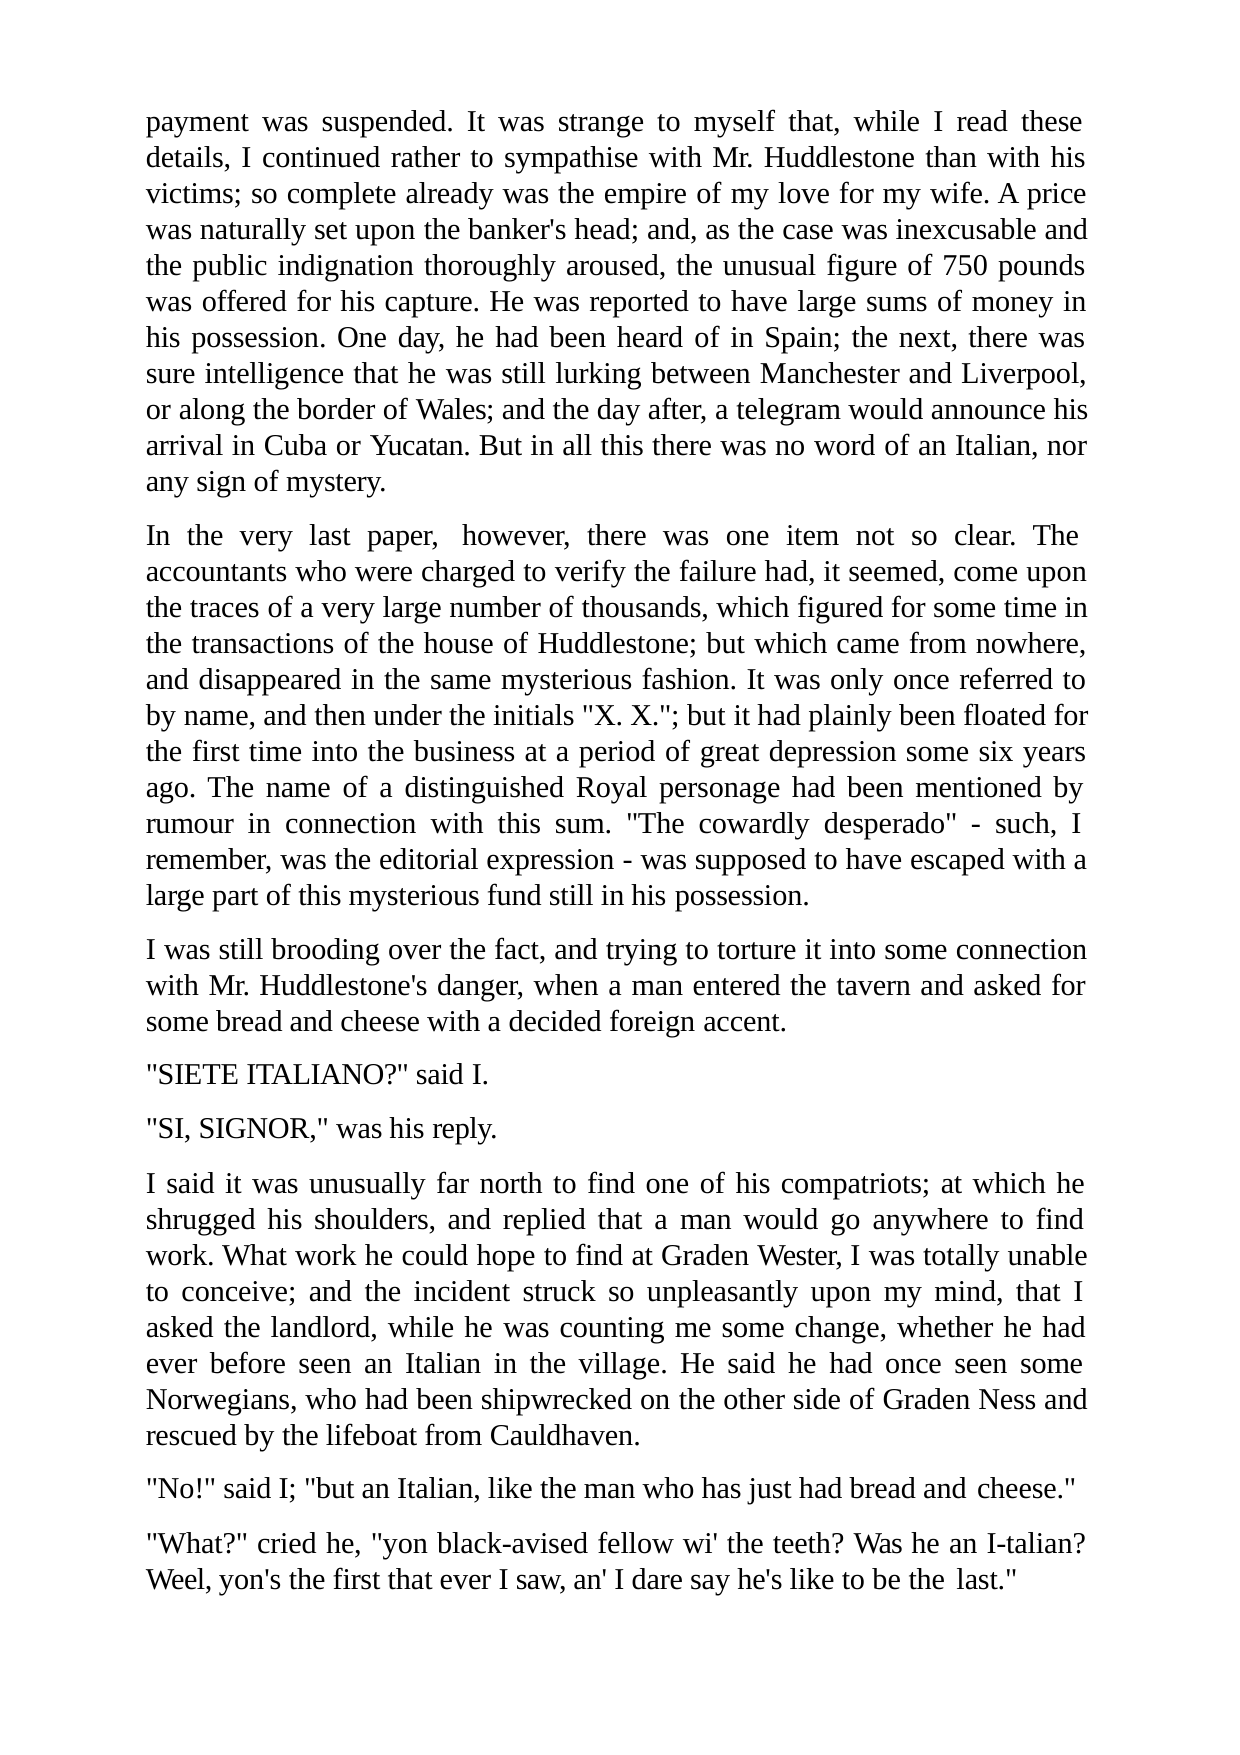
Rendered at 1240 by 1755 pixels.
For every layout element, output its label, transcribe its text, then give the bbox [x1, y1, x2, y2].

text_box payment was suspended. It was strange to myself that, while I read these details, I continued rather to sympathise with Mr. Huddlestone than with his victims; so complete already was the empire of my love for my wife. A price was naturally set upon the banker's head; and, as the case was inexcusable and the public indignation thoroughly aroused, the unusual figure of 750 pounds was offered for his capture. He was reported to have large sums of money in his possession. One day, he had been heard of in Spain; the next, there was sure intelligence that he was still lurking between Manchester and Liverpool, or along the border of Wales; and the day after, a telegram would announce his arrival in Cuba or Yucatan. But in all this there was no word of an Italian, nor any sign of mystery. In the very last paper, however, there was one item not so clear. The accountants who were charged to verify the failure had, it seemed, come upon the traces of a very large number of thousands, which figured for some time in the transactions of the house of Huddlestone; but which came from nowhere, and disappeared in the same mysterious fashion. It was only once referred to by name, and then under the initials "X. X."; but it had plainly been floated for the first time into the business at a period of great depression some six years ago. The name of a distinguished Royal personage had been mentioned by rumour in connection with this sum. "The cowardly desperado" - such, I remember, was the editorial expression - was supposed to have escaped with a large part of this mysterious fund still in his possession. I was still brooding over the fact, and trying to torture it into some connection with Mr. Huddlestone's danger, when a man entered the tavern and asked for some bread and cheese with a decided foreign accent. "SIETE ITALIANO?" said I. "SI, SIGNOR," was his reply. I said it was unusually far north to find one of his compatriots; at which he shrugged his shoulders, and replied that a man would go anywhere to find work. What work he could hope to find at Graden Wester, I was totally unable to conceive; and the incident struck so unpleasantly upon my mind, that I asked the landlord, while he was counting me some change, whether he had ever before seen an Italian in the village. He said he had once seen some Norwegians, who had been shipwrecked on the other side of Graden Ness and rescued by the lifeboat from Cauldhaven. "No!" said I; "but an Italian, like the man who has just had bread and cheese." "What?" cried he, "yon black-avised fellow wi' the teeth? Was he an I-talian? Weel, yon's the first that ever I saw, an' I dare say he's like to be the last." [143, 98, 1097, 1596]
